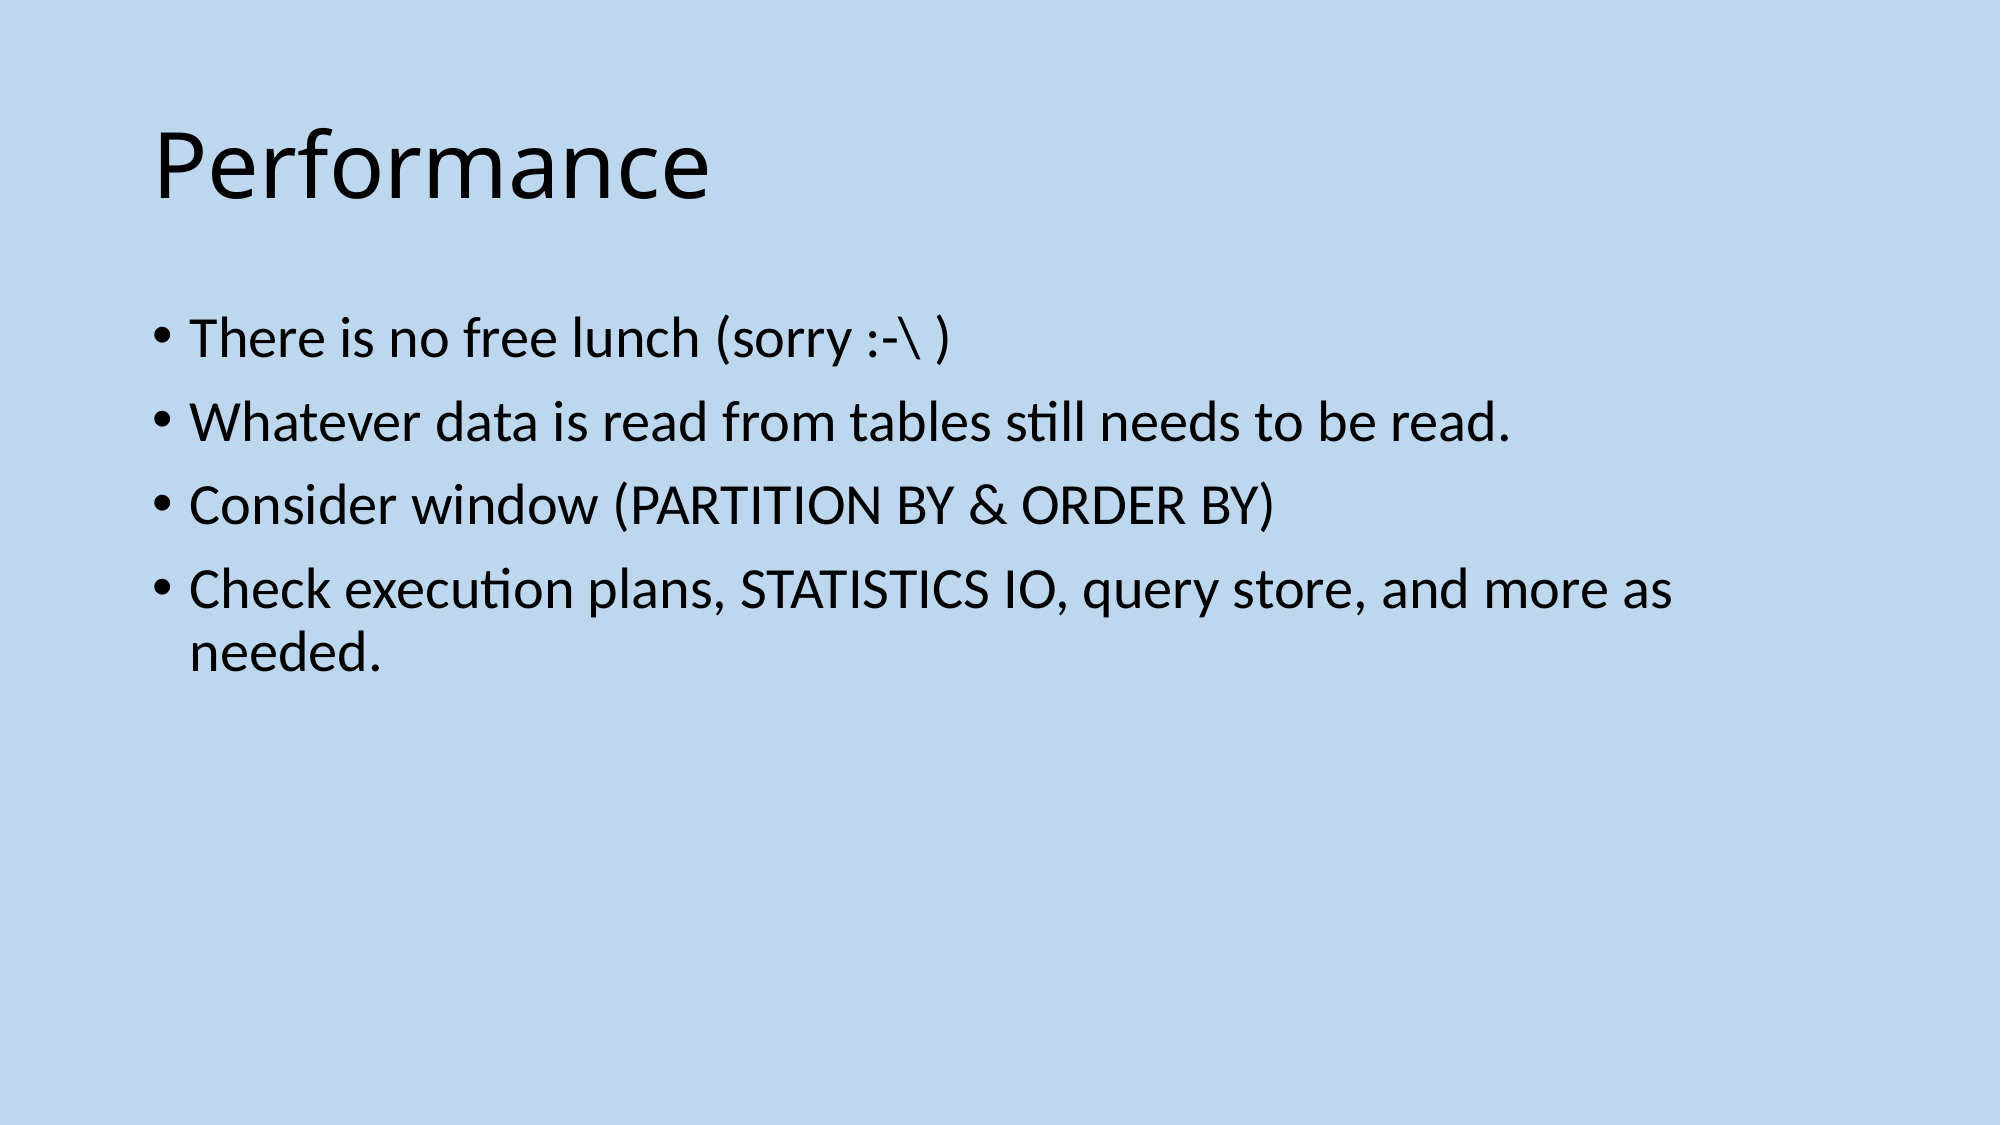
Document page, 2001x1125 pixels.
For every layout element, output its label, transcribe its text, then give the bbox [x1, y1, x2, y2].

list There is no free lunch (sorry :-\ ) Whatever data is read from tables still needs to be read. Consider window (PARTITION BY & ORDER BY) Check execution plans, STATISTICS IO, query store, and more as needed. [137, 299, 1863, 1014]
title Performance [137, 59, 1863, 278]
